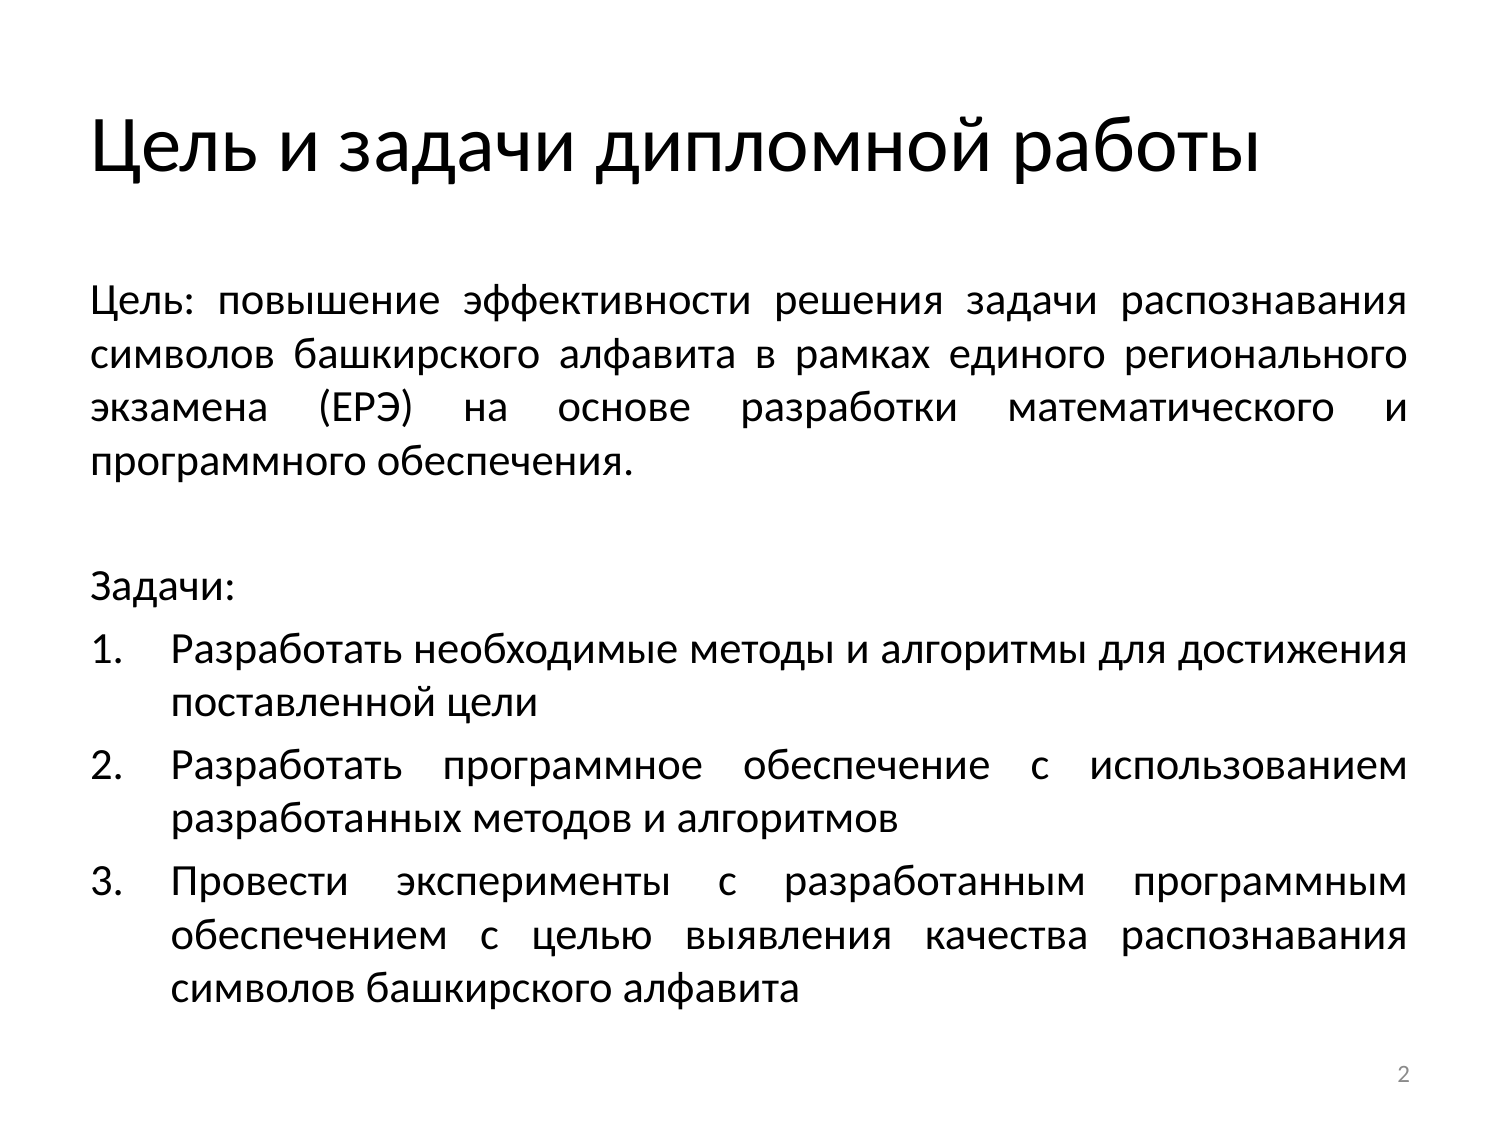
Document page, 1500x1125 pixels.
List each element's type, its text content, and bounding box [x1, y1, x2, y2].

slide_number 2 [1074, 1042, 1425, 1103]
title Цель и задачи дипломной работы [75, 45, 1425, 233]
list Цель: повышение эффективности решения задачи распознавания символов башкирского алфавита в рамках единого регионального экзамена (ЕРЭ) на основе разработки математического и программного обеспечения. Задачи: Разработать необходимые методы и алгоритмы для достижения поставленной цели Разработать программное обеспечение с использованием разработанных методов и алгоритмов Провести эксперименты с разработанным программным обеспечением с целью выявления качества распознавания символов башкирского алфавита [75, 262, 1425, 1024]
